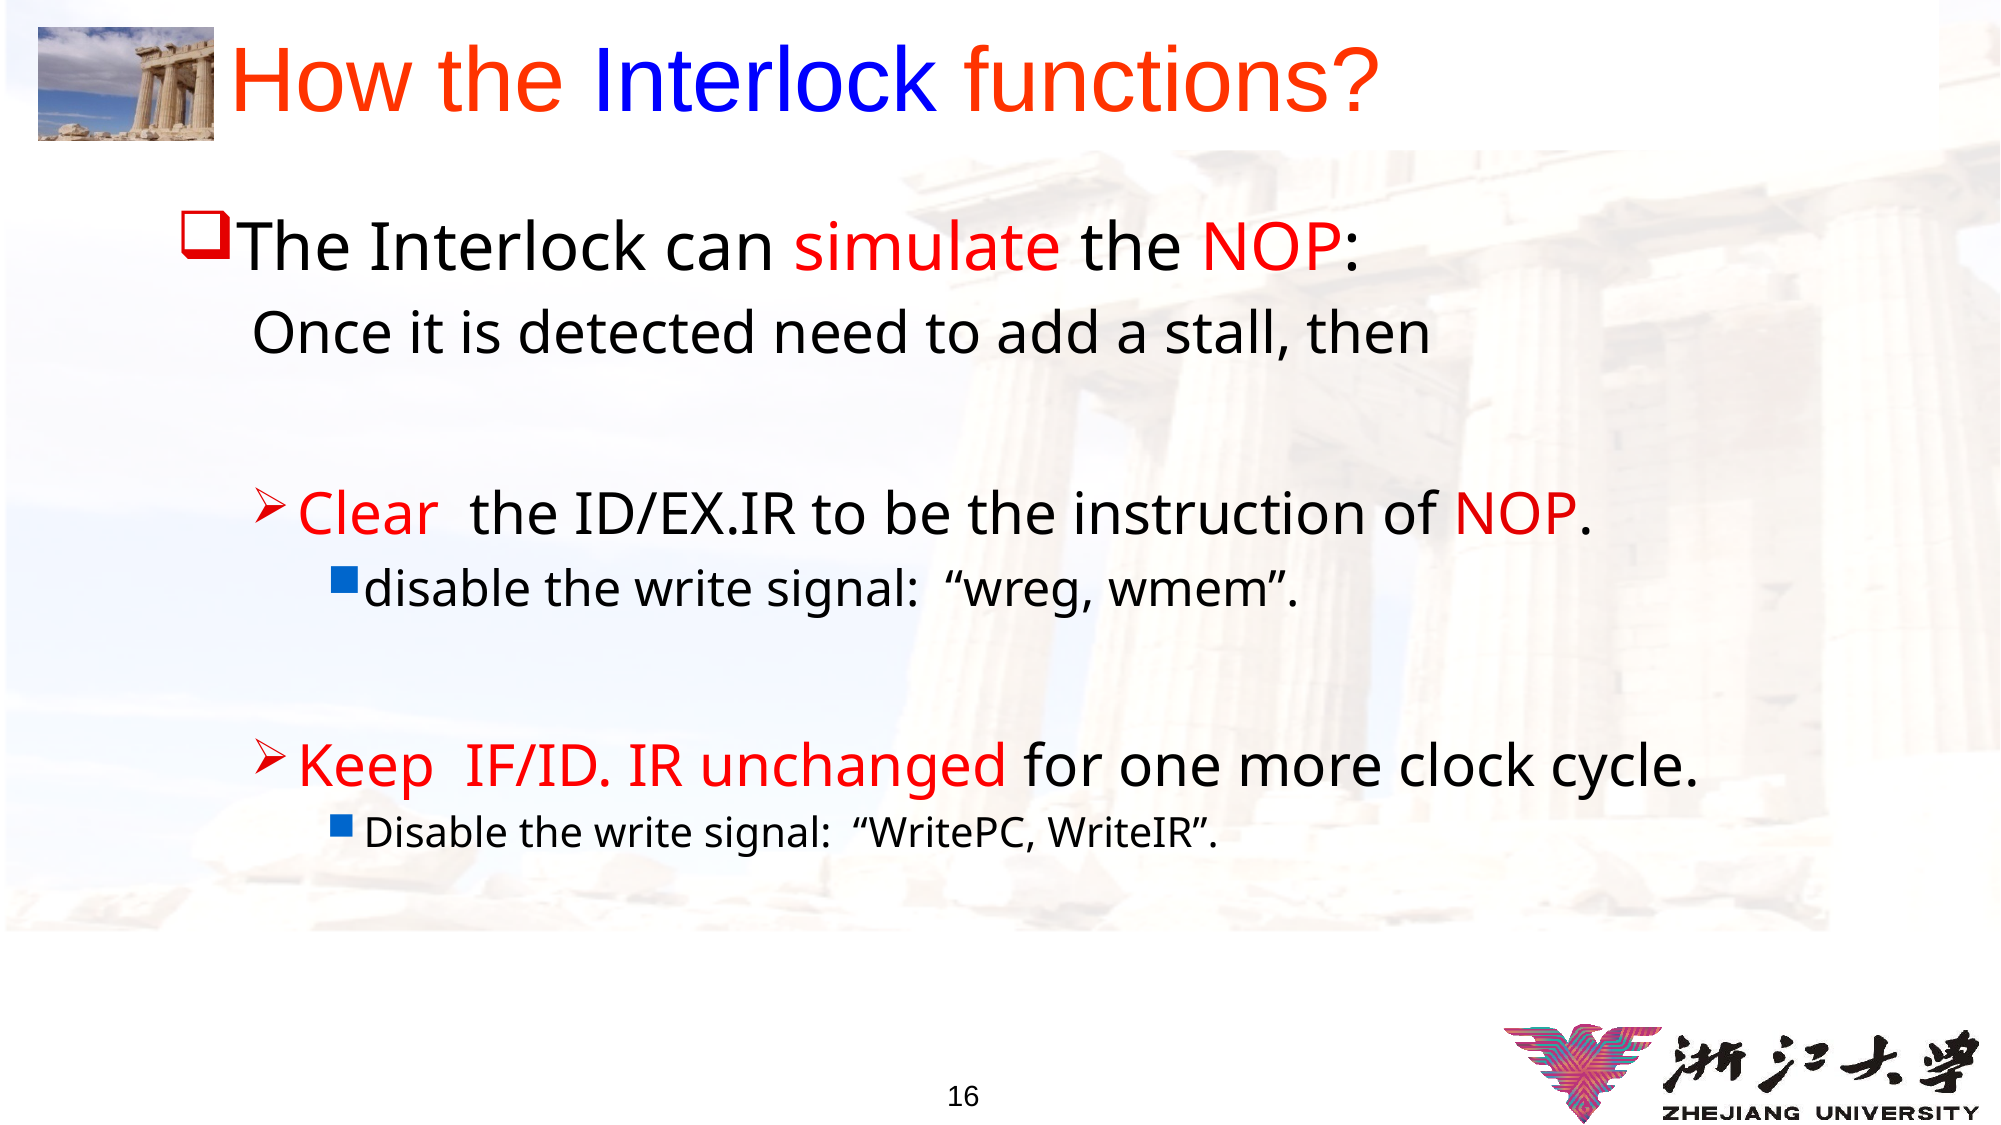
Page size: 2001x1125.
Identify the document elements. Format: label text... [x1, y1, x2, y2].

title How the Interlock functions? [214, 0, 1940, 151]
list The Interlock can simulate the NOP: Once it is detected need to add a stall, then Clear the ID/EX.IR to be the instruction of NOP. disable the write signal: “wreg, wmem”. Keep IF/ID. IR unchanged for one more clock cycle. Disable the write signal: “WritePC, WriteIR”. [161, 196, 1940, 1027]
picture [0, 0, 2001, 1125]
